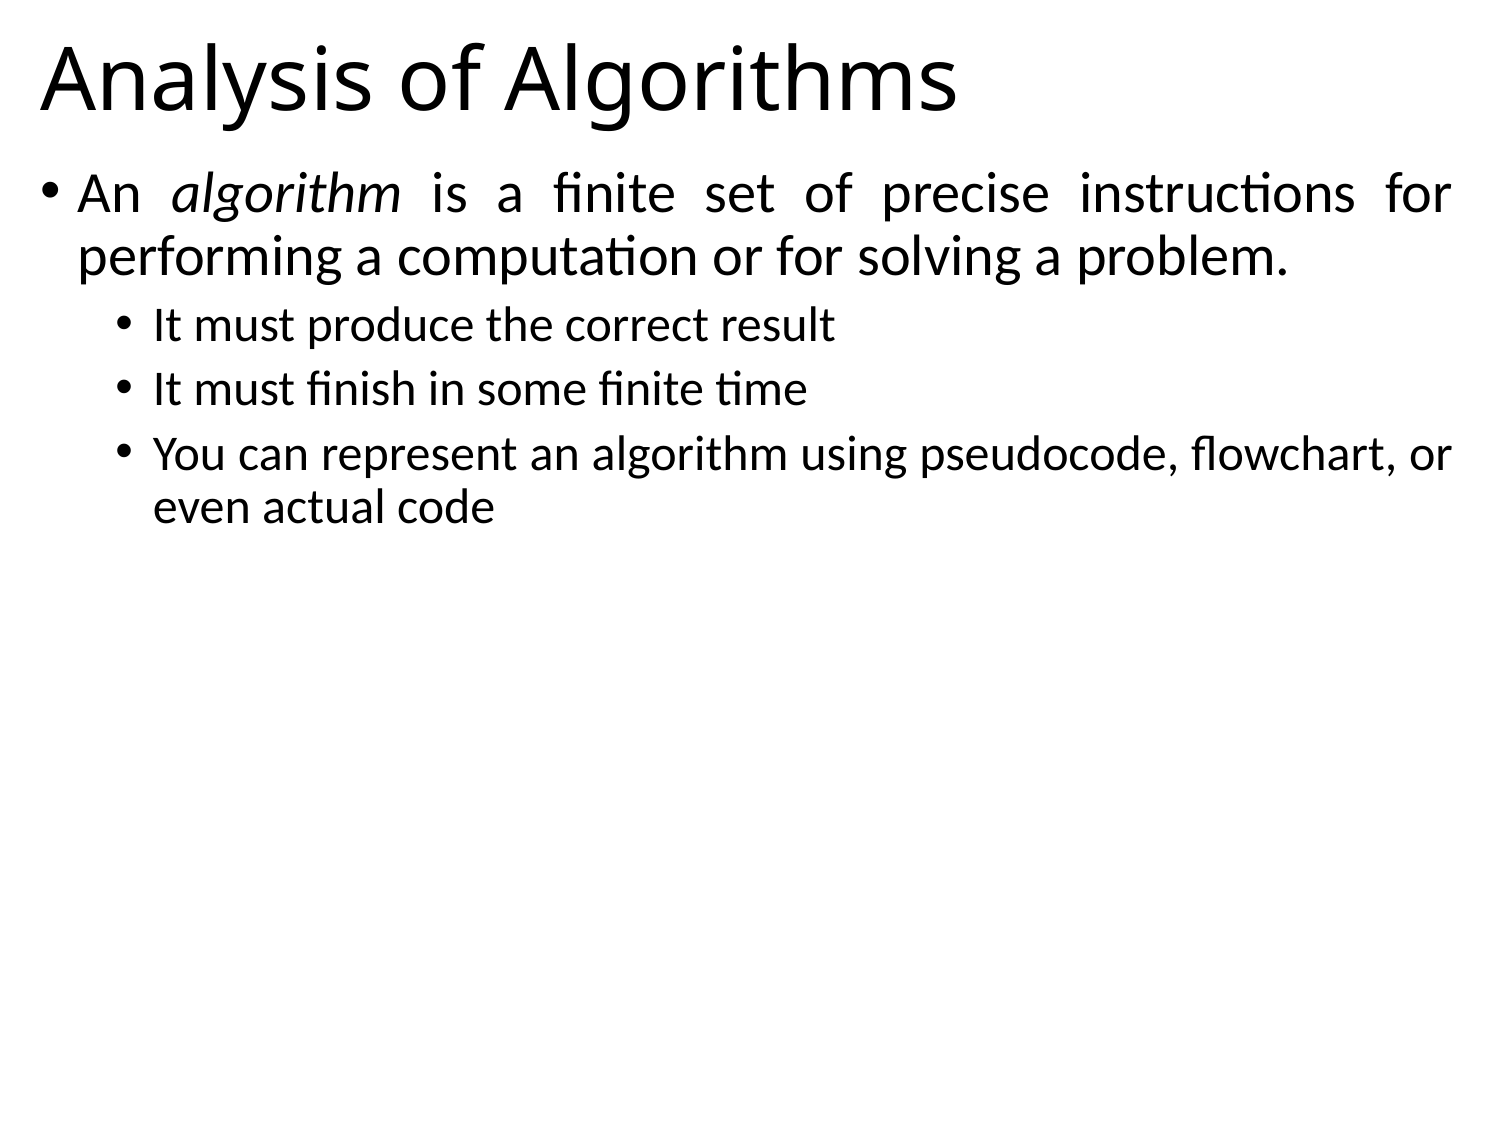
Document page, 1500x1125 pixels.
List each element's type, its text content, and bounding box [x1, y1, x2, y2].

title Analysis of Algorithms [25, 26, 1469, 138]
list An algorithm is a finite set of precise instructions for performing a computation or for solving a problem. It must produce the correct result It must finish in some finite time You can represent an algorithm using pseudocode, flowchart, or even actual code [25, 154, 1469, 1014]
